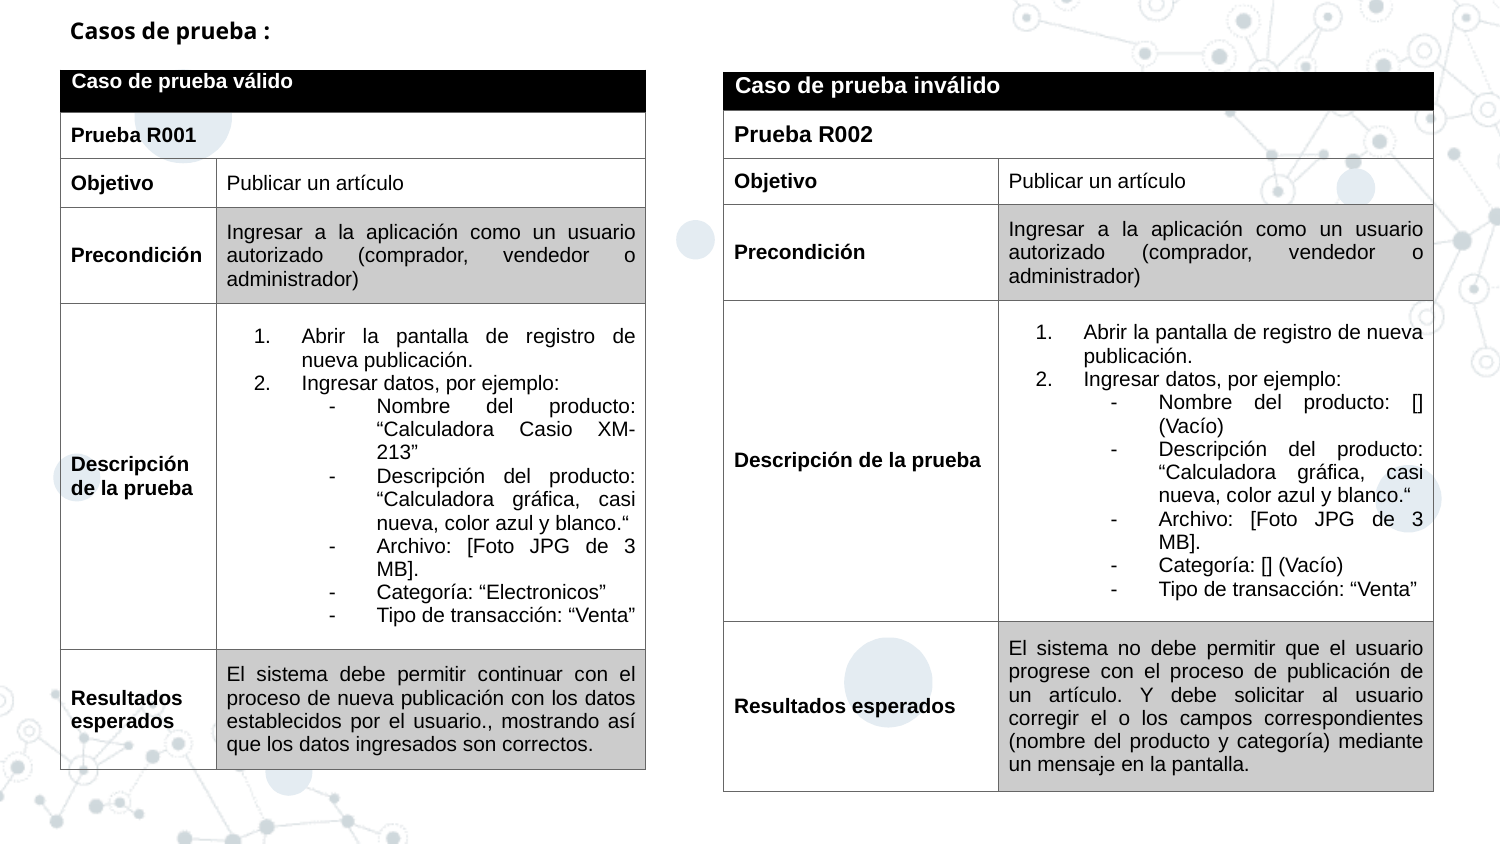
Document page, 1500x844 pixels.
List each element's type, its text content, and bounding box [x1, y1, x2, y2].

table_cell Publicar un artículo [999, 159, 1433, 204]
table_cell Ingresar a la aplicación como un usuario autorizado (comprador, vendedor o administrador) [217, 208, 645, 303]
text_box Casos de prueba : [54, 0, 899, 59]
table_header Caso de prueba inválido [724, 73, 1433, 110]
table_cell Resultados esperados [61, 650, 216, 769]
table_cell Objetivo [724, 159, 998, 204]
table_header Caso de prueba válido [61, 71, 645, 112]
table_cell Precondición [61, 208, 216, 303]
table_cell Prueba R001 [61, 113, 645, 158]
table_cell Prueba R002 [724, 111, 1433, 158]
table_cell Descripción de la prueba [61, 304, 216, 649]
table_cell Objetivo [61, 159, 216, 207]
table_cell Ingresar a la aplicación como un usuario autorizado (comprador, vendedor o administrador) [999, 205, 1433, 300]
picture [0, 0, 1500, 844]
table_cell Resultados esperados [724, 622, 998, 791]
table_cell Abrir la pantalla de registro de nueva publicación. Ingresar datos, por ejemplo: Nombre del producto: [] (Vacío) Descripción del producto: “Calculadora gráfica, casi nueva, color azul y blanco.“ Archivo: [Foto JPG de 3 MB]. Categoría: [] (Vacío) Tipo de transacción: “Venta” [999, 301, 1433, 621]
table_cell Abrir la pantalla de registro de nueva publicación. Ingresar datos, por ejemplo: Nombre del producto: “Calculadora Casio XM-213” Descripción del producto: “Calculadora gráfica, casi nueva, color azul y blanco.“ Archivo: [Foto JPG de 3 MB]. Categoría: “Electronicos” Tipo de transacción: “Venta” [217, 304, 645, 649]
table_cell El sistema no debe permitir que el usuario progrese con el proceso de publicación de un artículo. Y debe solicitar al usuario corregir el o los campos correspondientes (nombre del producto y categoría) mediante un mensaje en la pantalla. [999, 622, 1433, 791]
table_cell Precondición [724, 205, 998, 300]
table_cell Descripción de la prueba [724, 301, 998, 621]
table_cell Publicar un artículo [217, 159, 645, 207]
table_cell El sistema debe permitir continuar con el proceso de nueva publicación con los datos establecidos por el usuario., mostrando así que los datos ingresados son correctos. [217, 650, 645, 769]
